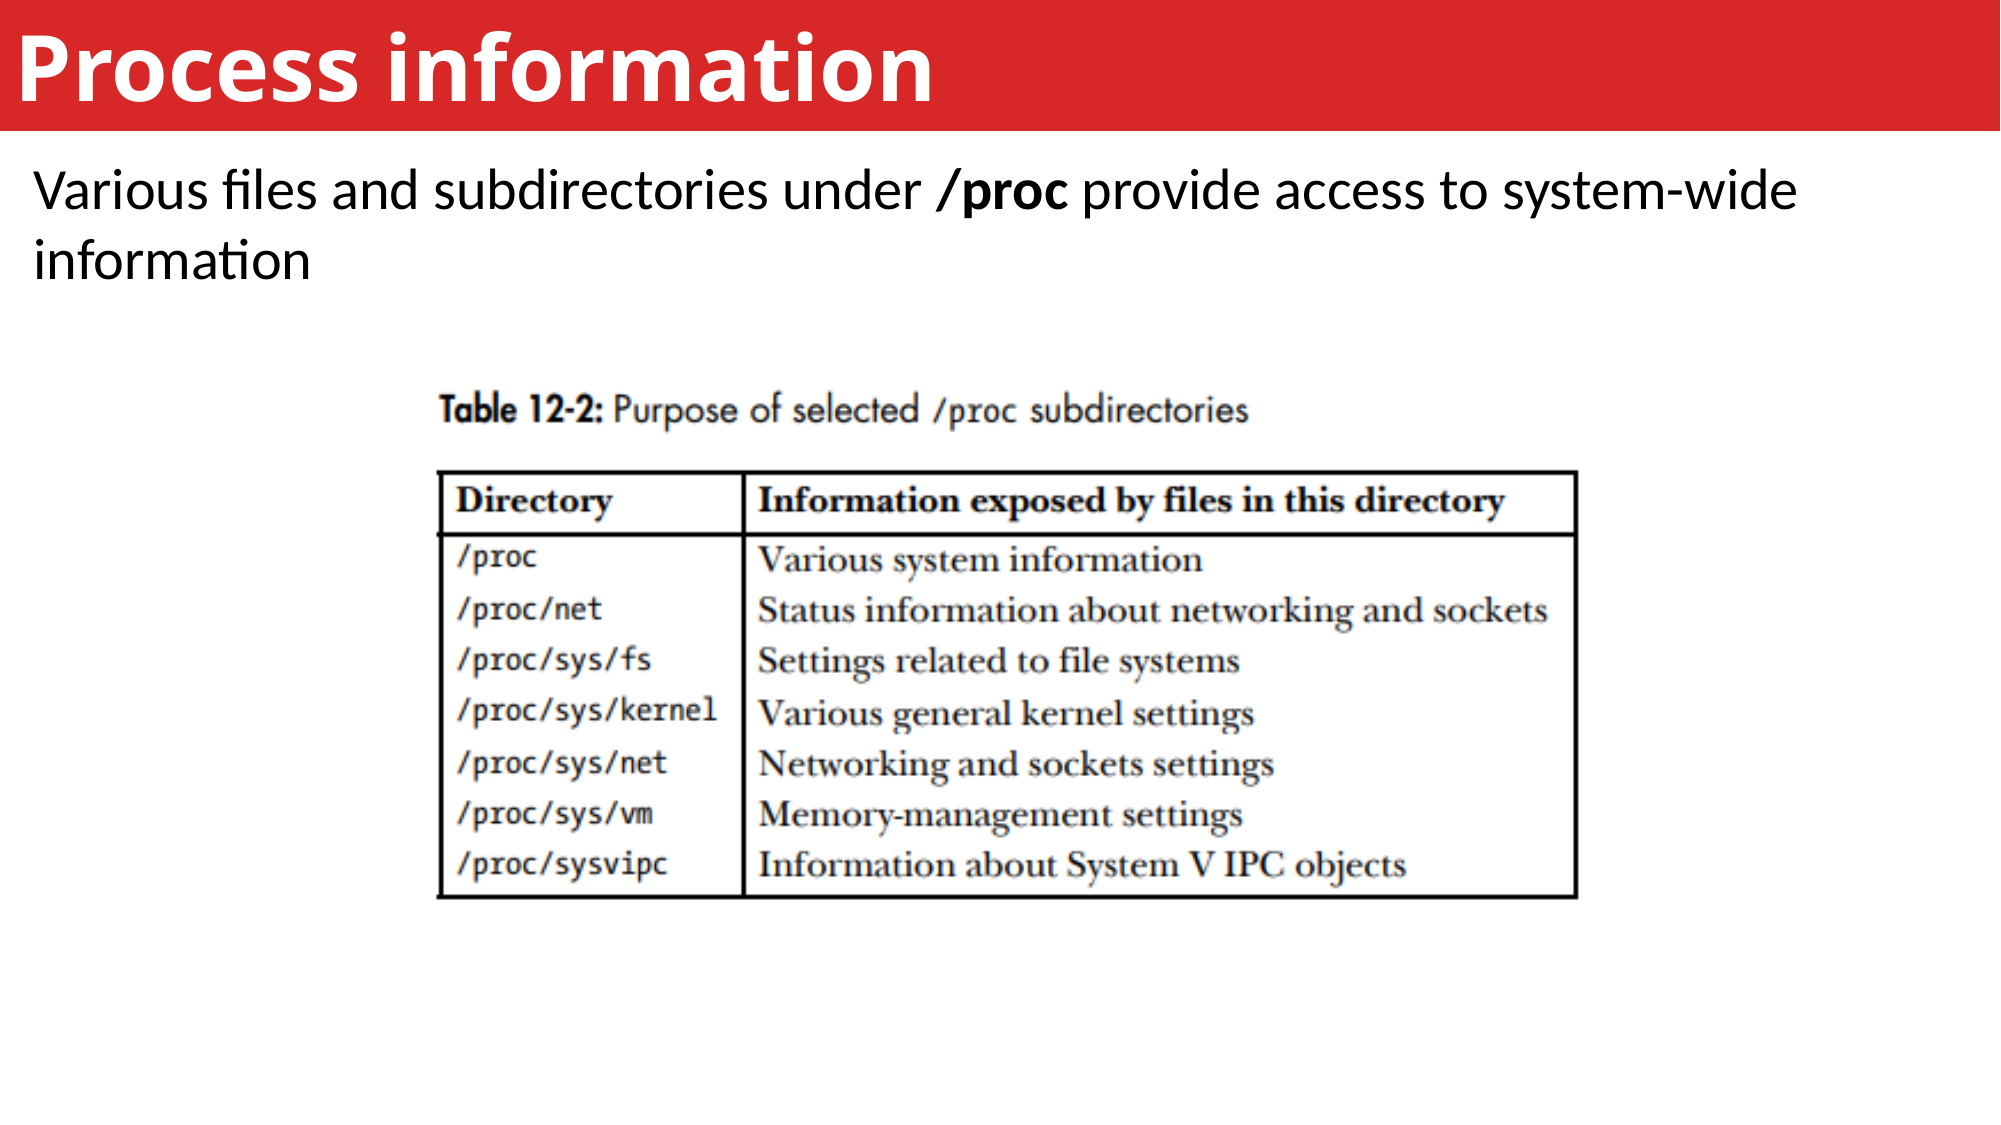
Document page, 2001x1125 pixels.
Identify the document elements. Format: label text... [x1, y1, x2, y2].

text_box Various files and subdirectories under /proc provide access to system-wide information [19, 143, 1981, 299]
text_box Process information [0, 0, 2000, 131]
picture [412, 370, 1588, 917]
